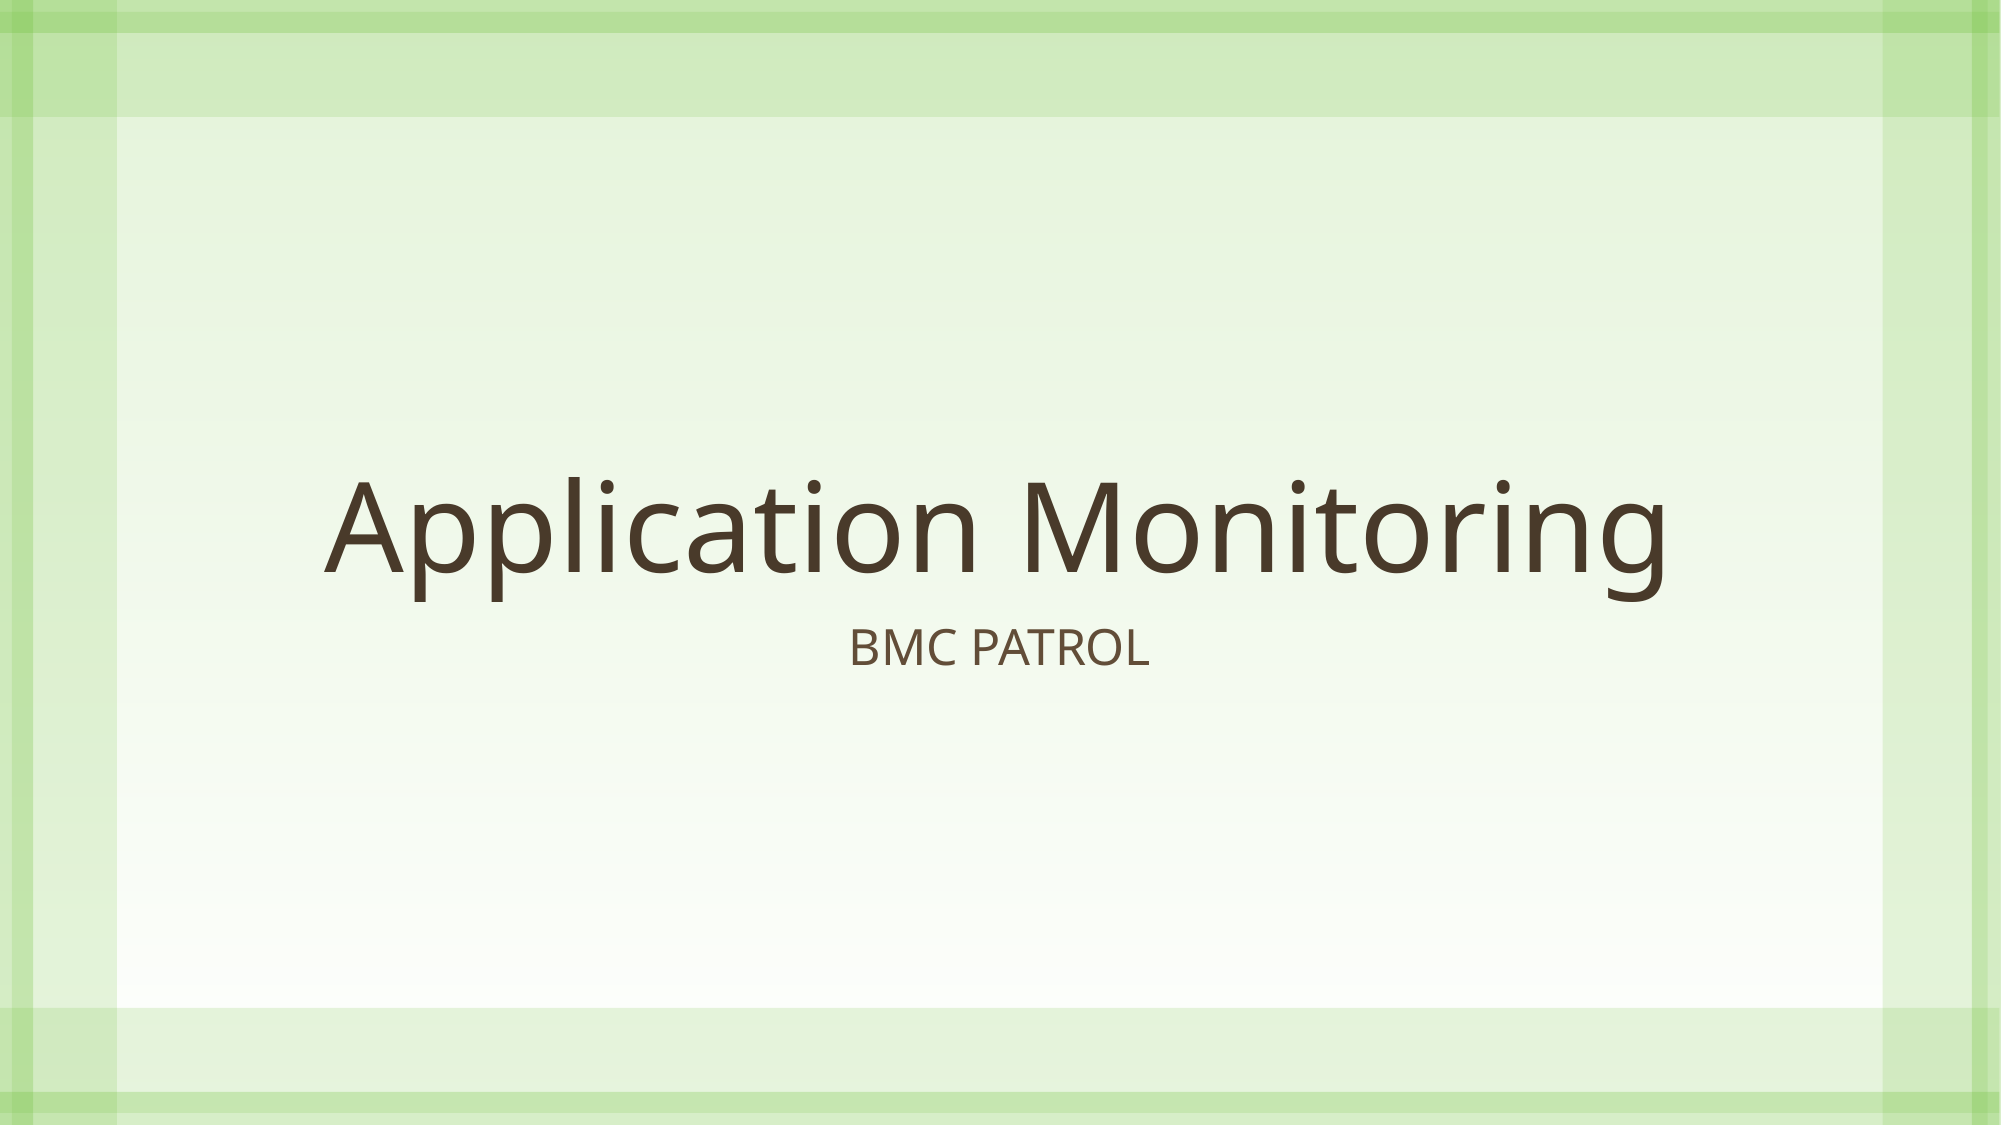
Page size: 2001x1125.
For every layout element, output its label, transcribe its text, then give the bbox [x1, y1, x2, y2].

subtitle BMC Patrol [212, 615, 1788, 765]
title Application Monitoring [212, 195, 1788, 608]
